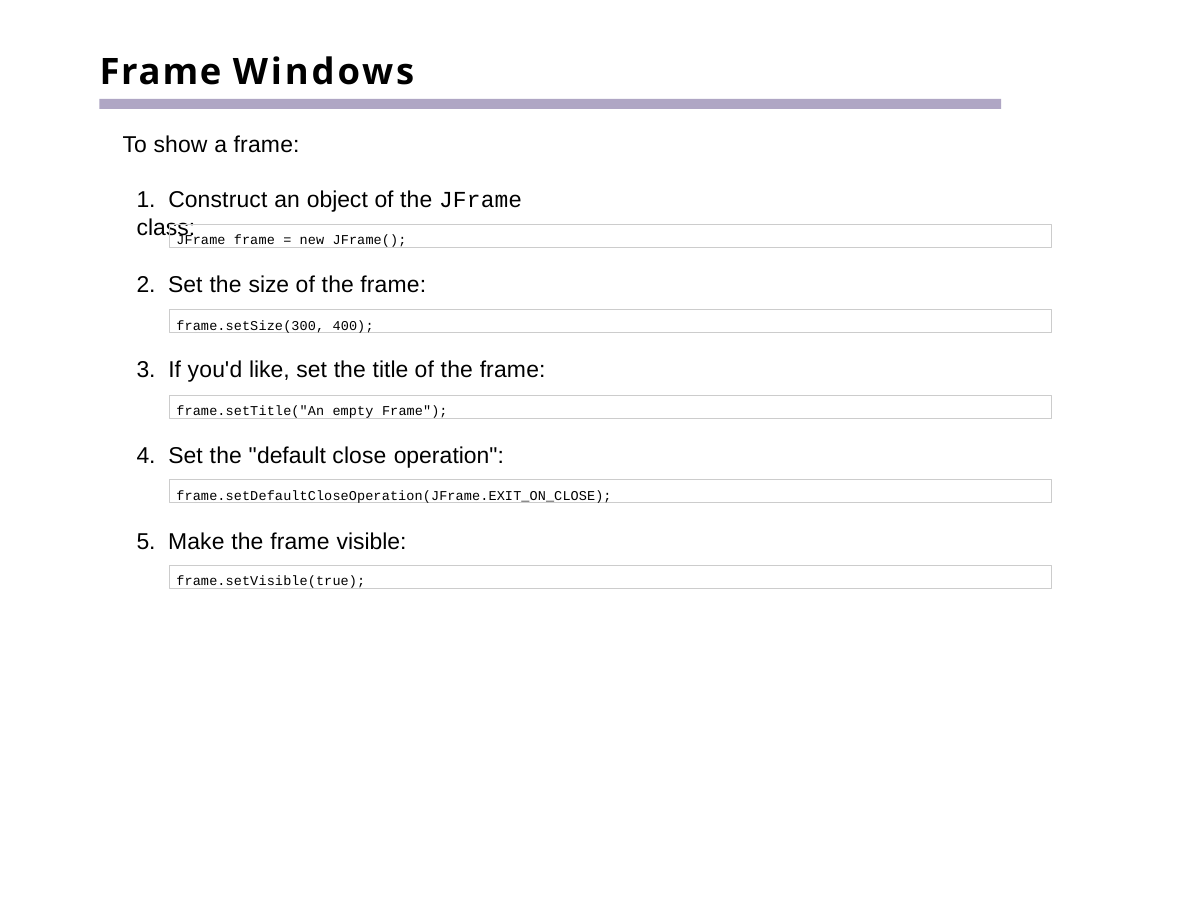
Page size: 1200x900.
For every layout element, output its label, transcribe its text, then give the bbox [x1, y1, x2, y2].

text_box 5. Make the frame visible: [134, 526, 410, 554]
text_box 2. Set the size of the frame: [134, 269, 429, 298]
text_box frame.setDefaultCloseOperation(JFrame.EXIT_ON_CLOSE); [169, 479, 1052, 503]
text_box frame.setSize(300, 400); [169, 309, 1052, 333]
text_box To show a frame: 1. Construct an object of the JFrame class: [120, 129, 591, 240]
text_box 4. Set the "default close operation": [134, 440, 507, 469]
text_box JFrame frame = new JFrame(); [169, 224, 1052, 248]
text_box 3. If you'd like, set the title of the frame: [134, 355, 548, 383]
text_box frame.setVisible(true); [169, 565, 1052, 589]
text_box frame.setTitle("An empty Frame"); [169, 395, 1052, 419]
title Frame Windows [97, 47, 1103, 199]
